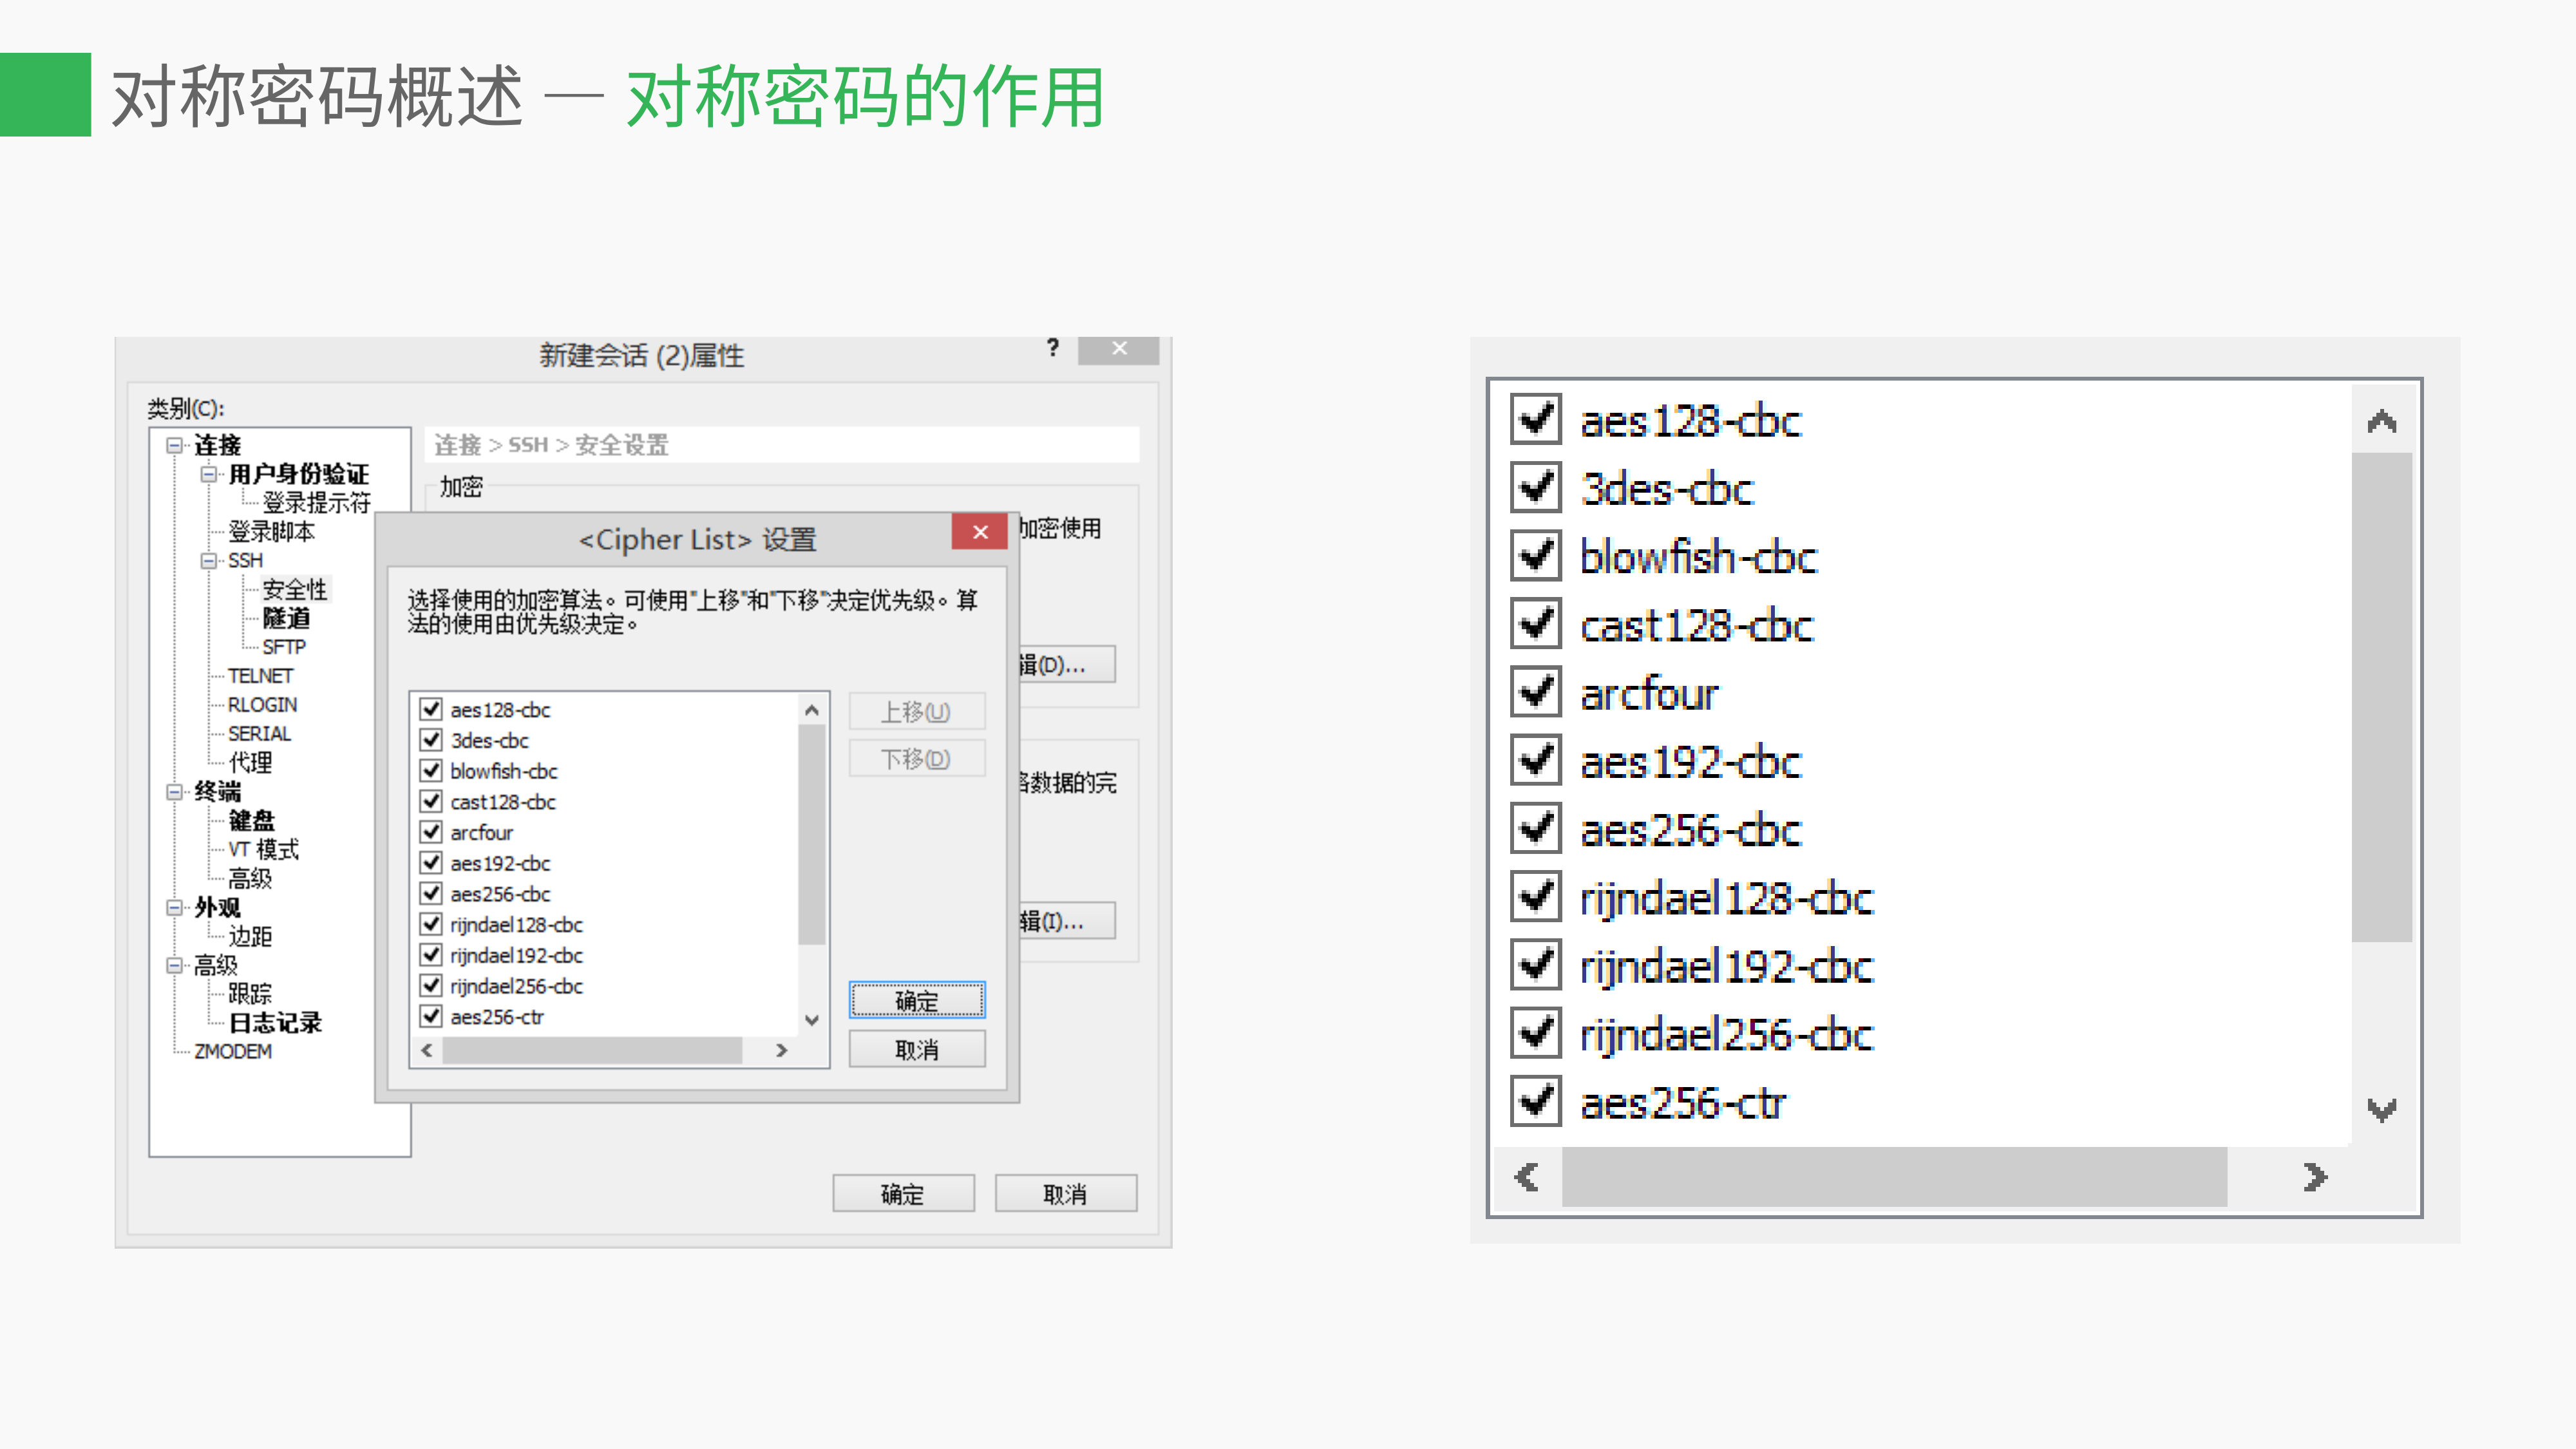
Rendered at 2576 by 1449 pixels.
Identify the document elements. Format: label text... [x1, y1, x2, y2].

picture [0, 53, 91, 137]
picture [1470, 337, 2461, 1244]
title 对称密码概述 — 对称密码的作用 [108, 52, 2540, 137]
picture [115, 337, 1173, 1249]
